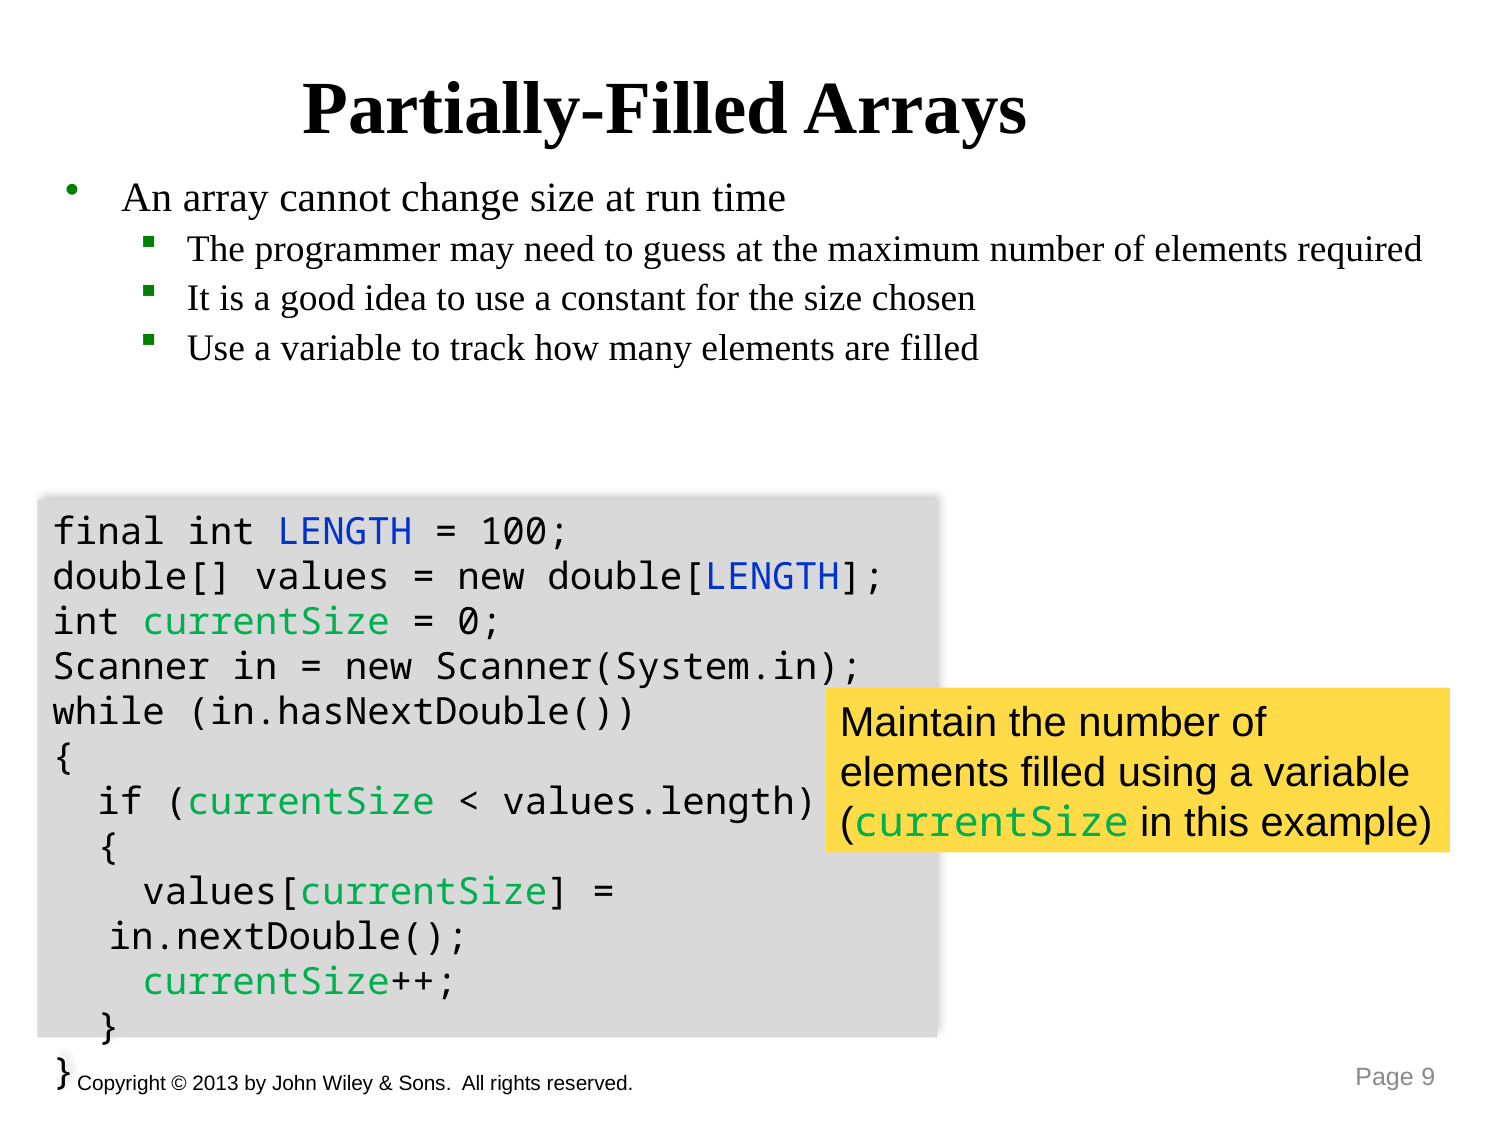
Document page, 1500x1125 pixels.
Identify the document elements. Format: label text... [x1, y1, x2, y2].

text_box Page 9 [1187, 1050, 1450, 1100]
text_box final int LENGTH = 100; double[] values = new double[LENGTH]; int currentSize = 0; Scanner in = new Scanner(System.in); while (in.hasNextDouble()) { if (currentSize < values.length) { values[currentSize] = in.nextDouble(); currentSize++; } } [37, 499, 938, 1038]
title Partially-Filled Arrays [287, 45, 1450, 162]
text_box Maintain the number of elements filled using a variable (currentSize in this example) [825, 687, 1450, 853]
text_box Copyright © 2013 by John Wiley & Sons. All rights reserved. [62, 1037, 725, 1104]
list An array cannot change size at run time The programmer may need to guess at the maximum number of elements required It is a good idea to use a constant for the size chosen Use a variable to track how many elements are filled [50, 162, 1463, 1000]
